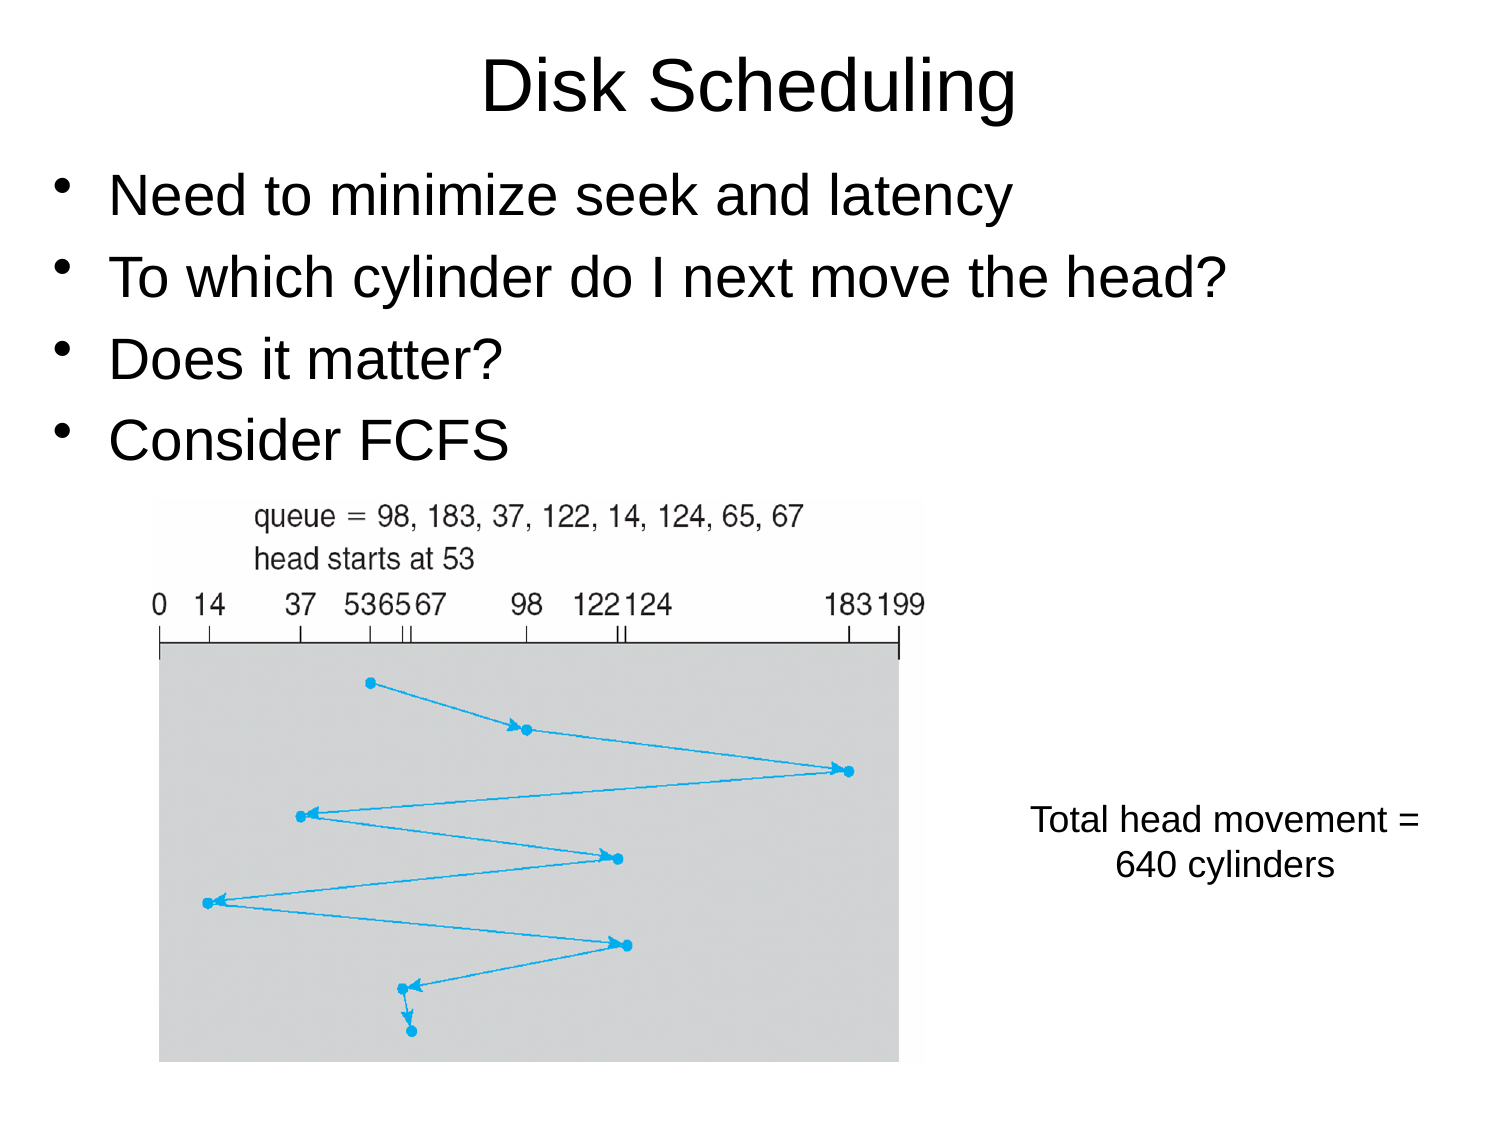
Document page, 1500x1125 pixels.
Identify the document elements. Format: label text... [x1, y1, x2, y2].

text_box Total head movement = 640 cylinders [1012, 787, 1438, 893]
title Disk Scheduling [74, 24, 1426, 138]
list Need to minimize seek and latency To which cylinder do I next move the head? Does it matter? Consider FCFS [37, 149, 1463, 1026]
picture [149, 499, 926, 1062]
